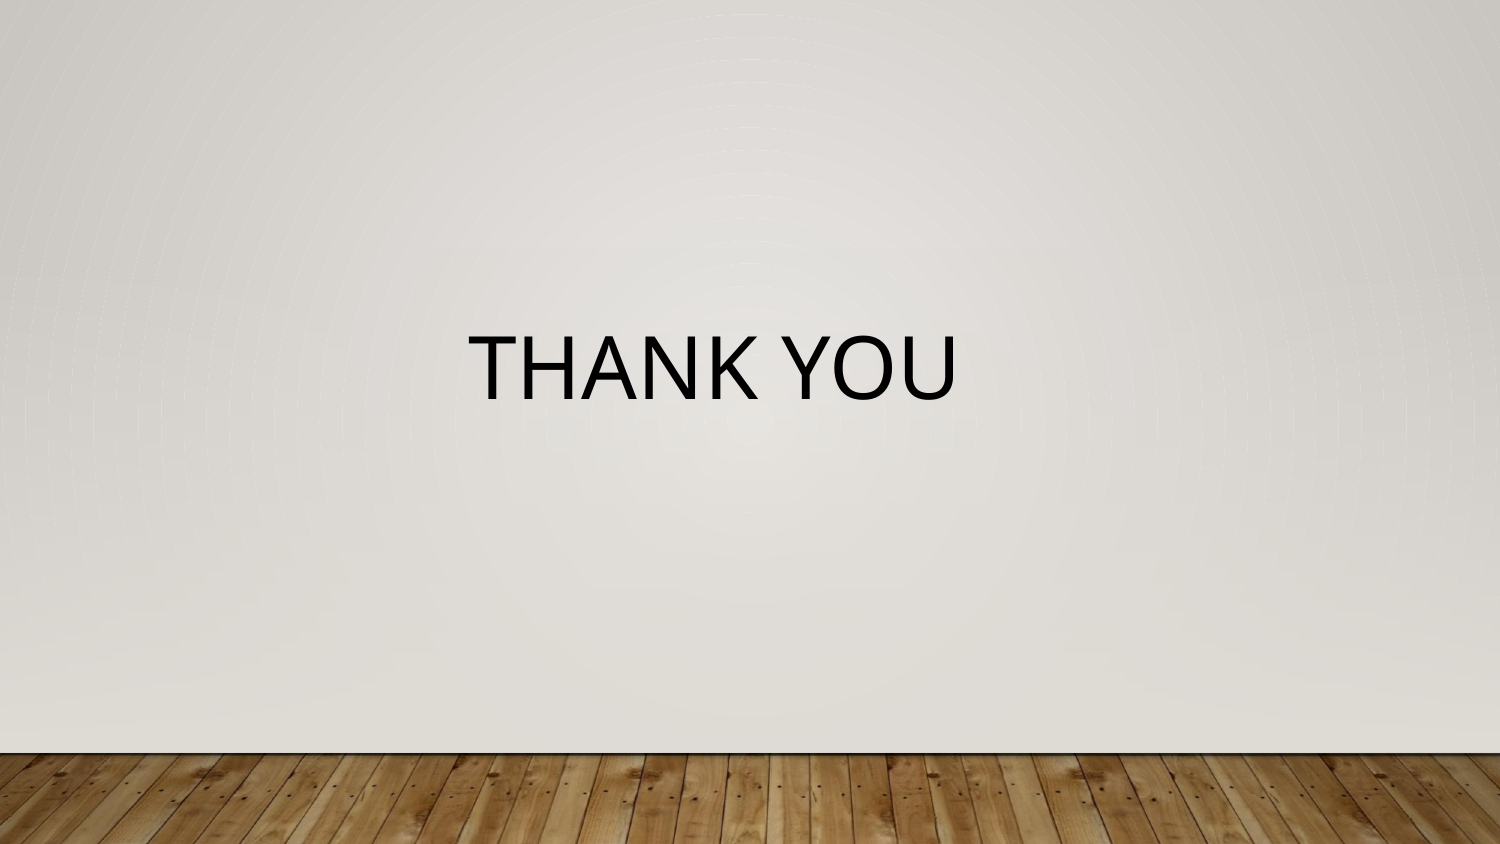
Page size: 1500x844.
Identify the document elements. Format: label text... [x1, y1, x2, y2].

picture [0, 753, 1500, 844]
text_box THANK YOU [453, 297, 1008, 433]
